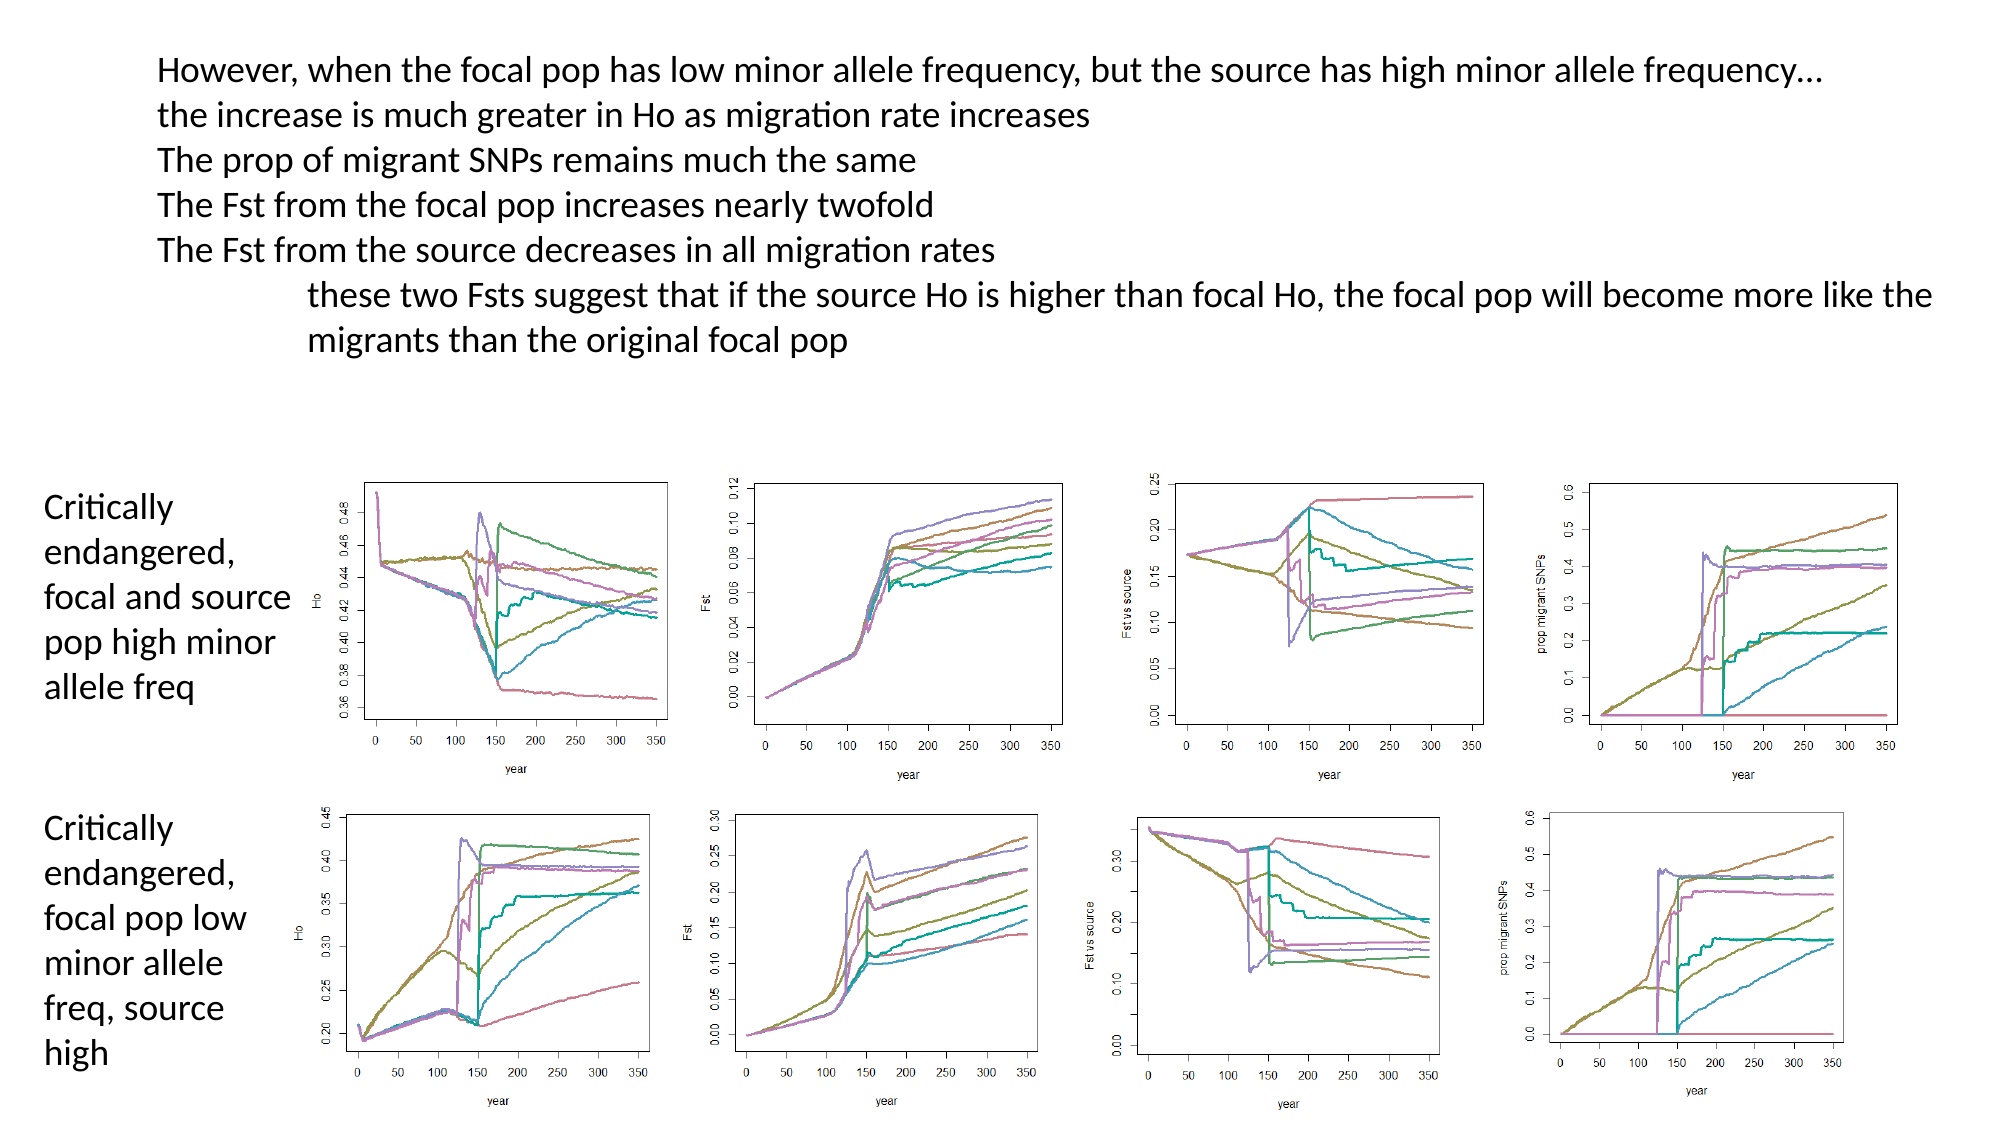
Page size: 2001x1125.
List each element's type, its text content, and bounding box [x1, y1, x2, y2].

text_box Critically endangered, focal pop low minor allele freq, source high [28, 795, 289, 1081]
picture [289, 425, 1927, 1125]
text_box Critically endangered, focal and source pop high minor allele freq [28, 474, 307, 714]
text_box However, when the focal pop has low minor allele frequency, but the source has high minor allele frequency… the increase is much greater in Ho as migration rate increases The prop of migrant SNPs remains much the same The Fst from the focal pop increases nearly twofold The Fst from the source decreases in all migration rates these two Fsts suggest that if the source Ho is higher than focal Ho, the focal pop will become more like the migrants than the original focal pop [142, 37, 1964, 368]
